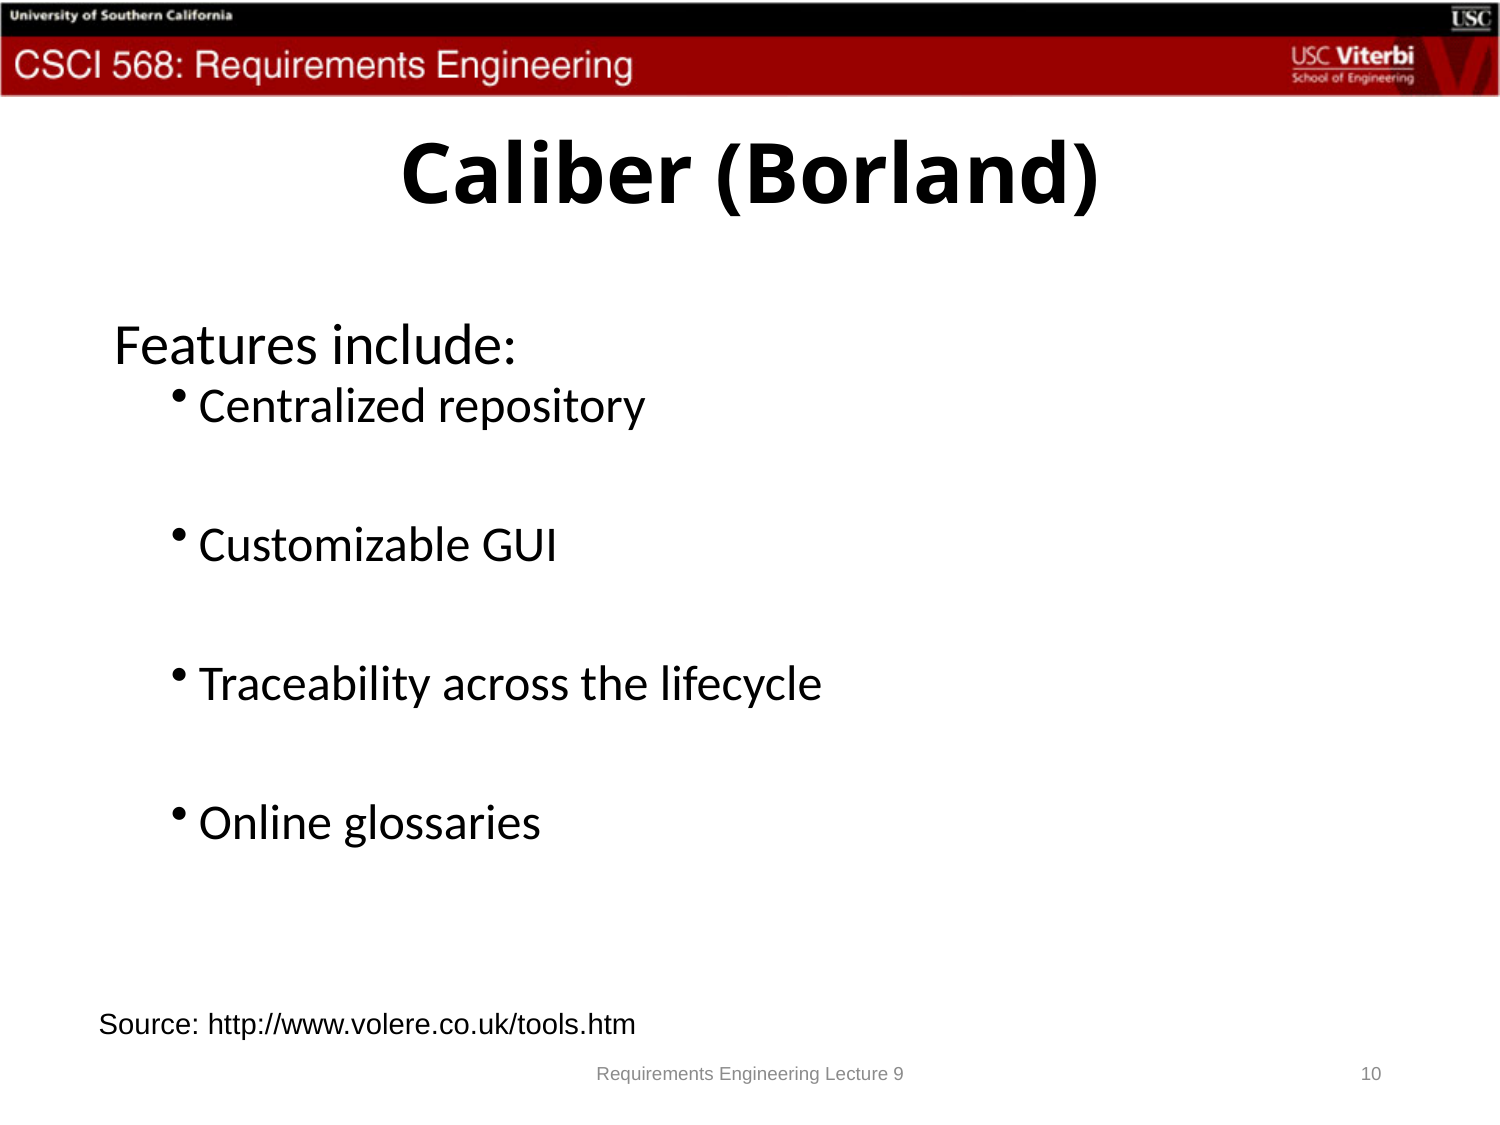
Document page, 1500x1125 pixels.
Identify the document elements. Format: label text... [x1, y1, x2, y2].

title Caliber (Borland) [103, 115, 1397, 238]
text_box Source: http://www.volere.co.uk/tools.htm [83, 997, 747, 1048]
slide_number 10 [1059, 1042, 1397, 1103]
picture [0, 2, 1500, 97]
list Features include: Centralized repository Customizable GUI Traceability across the lifecycle Online glossaries [99, 312, 1394, 900]
footer Requirements Engineering Lecture 9 [496, 1042, 1004, 1103]
